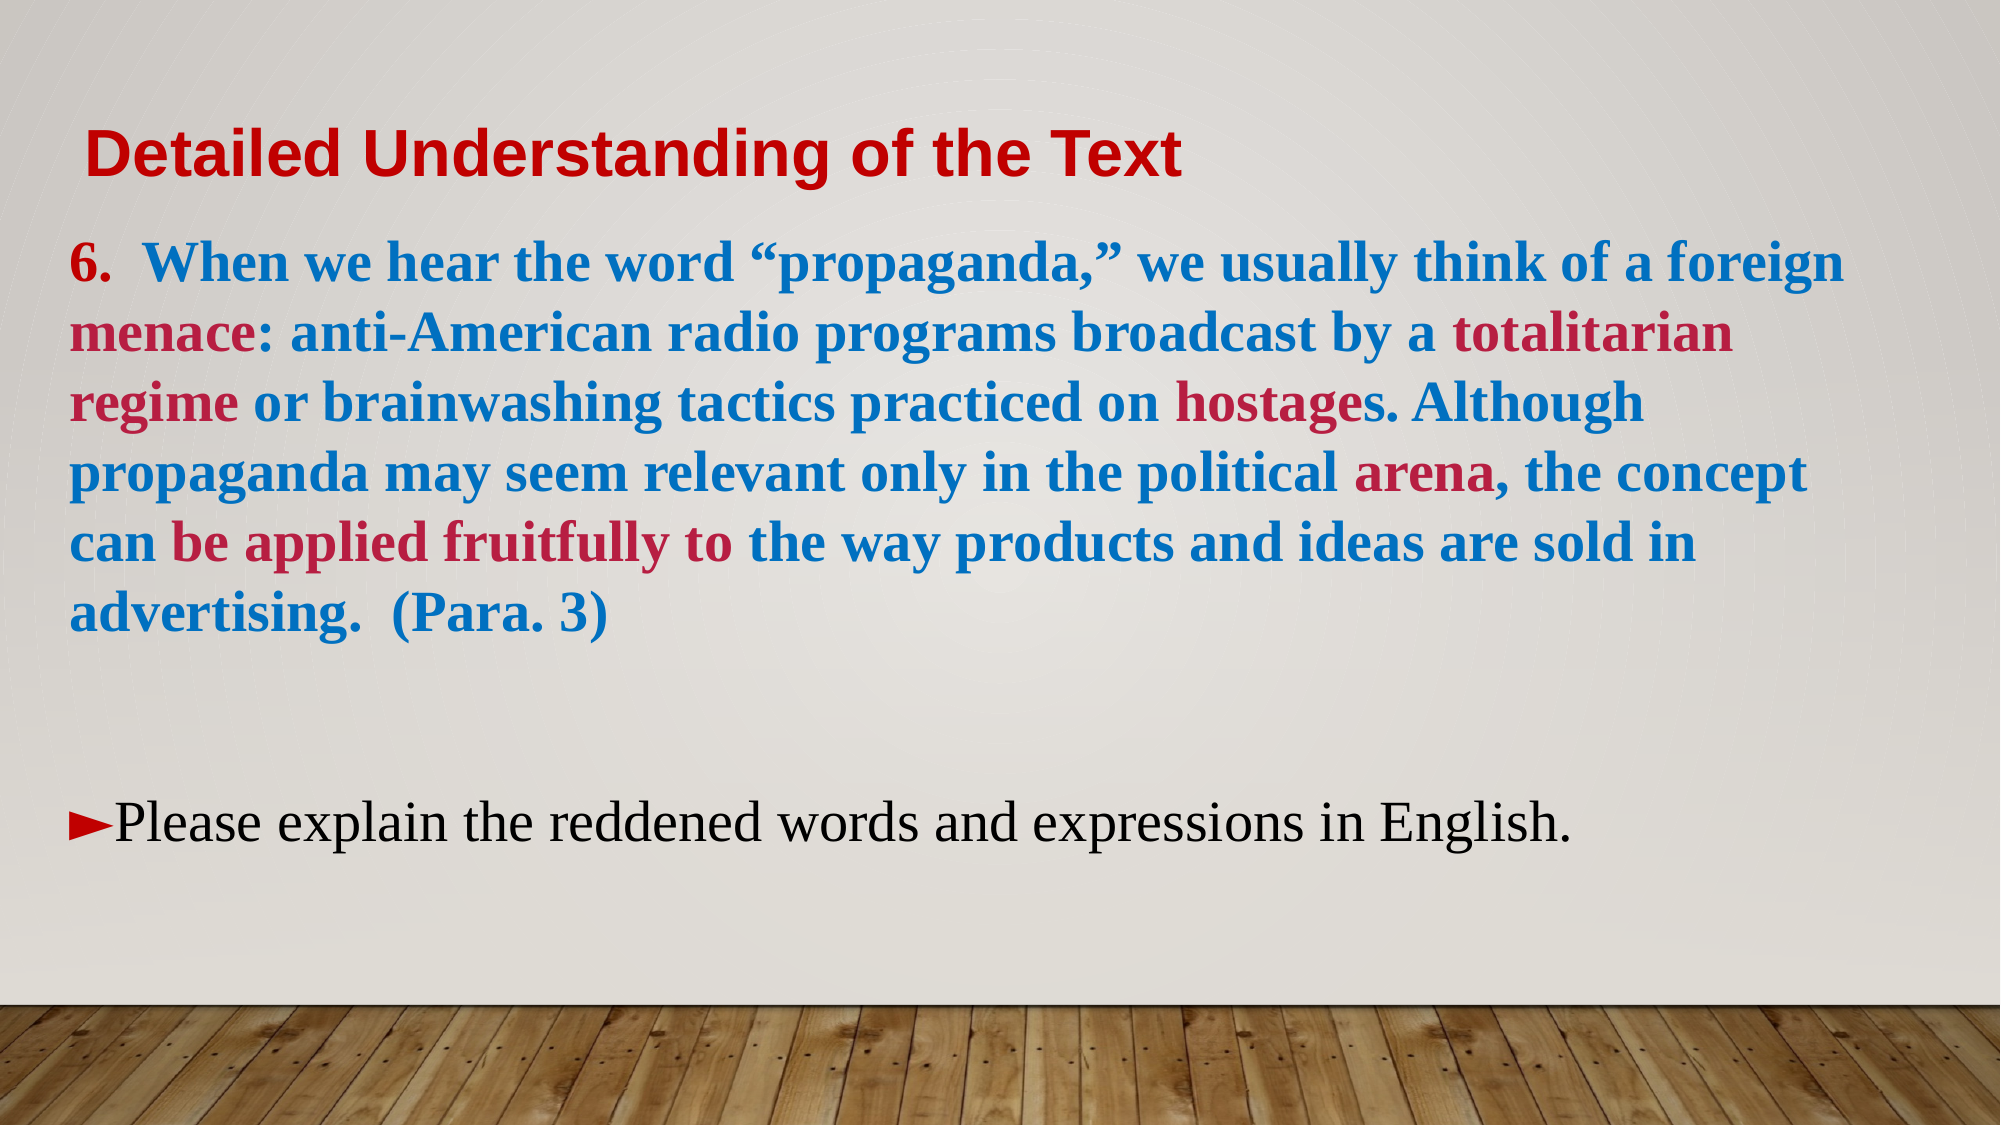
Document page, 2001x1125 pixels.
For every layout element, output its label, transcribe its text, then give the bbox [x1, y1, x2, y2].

text_box 6. When we hear the word “propaganda,” we usually think of a foreign menace: anti-American radio programs broadcast by a totalitarian regime or brainwashing tactics practiced on hostages. Although propaganda may seem relevant only in the political arena, the concept can be applied fruitfully to the way products and ideas are sold in advertising. (Para. 3) ►Please explain the reddened words and expressions in English. [54, 215, 1922, 1000]
text_box Detailed Understanding of the Text [69, 102, 1369, 198]
picture [0, 1005, 2000, 1125]
